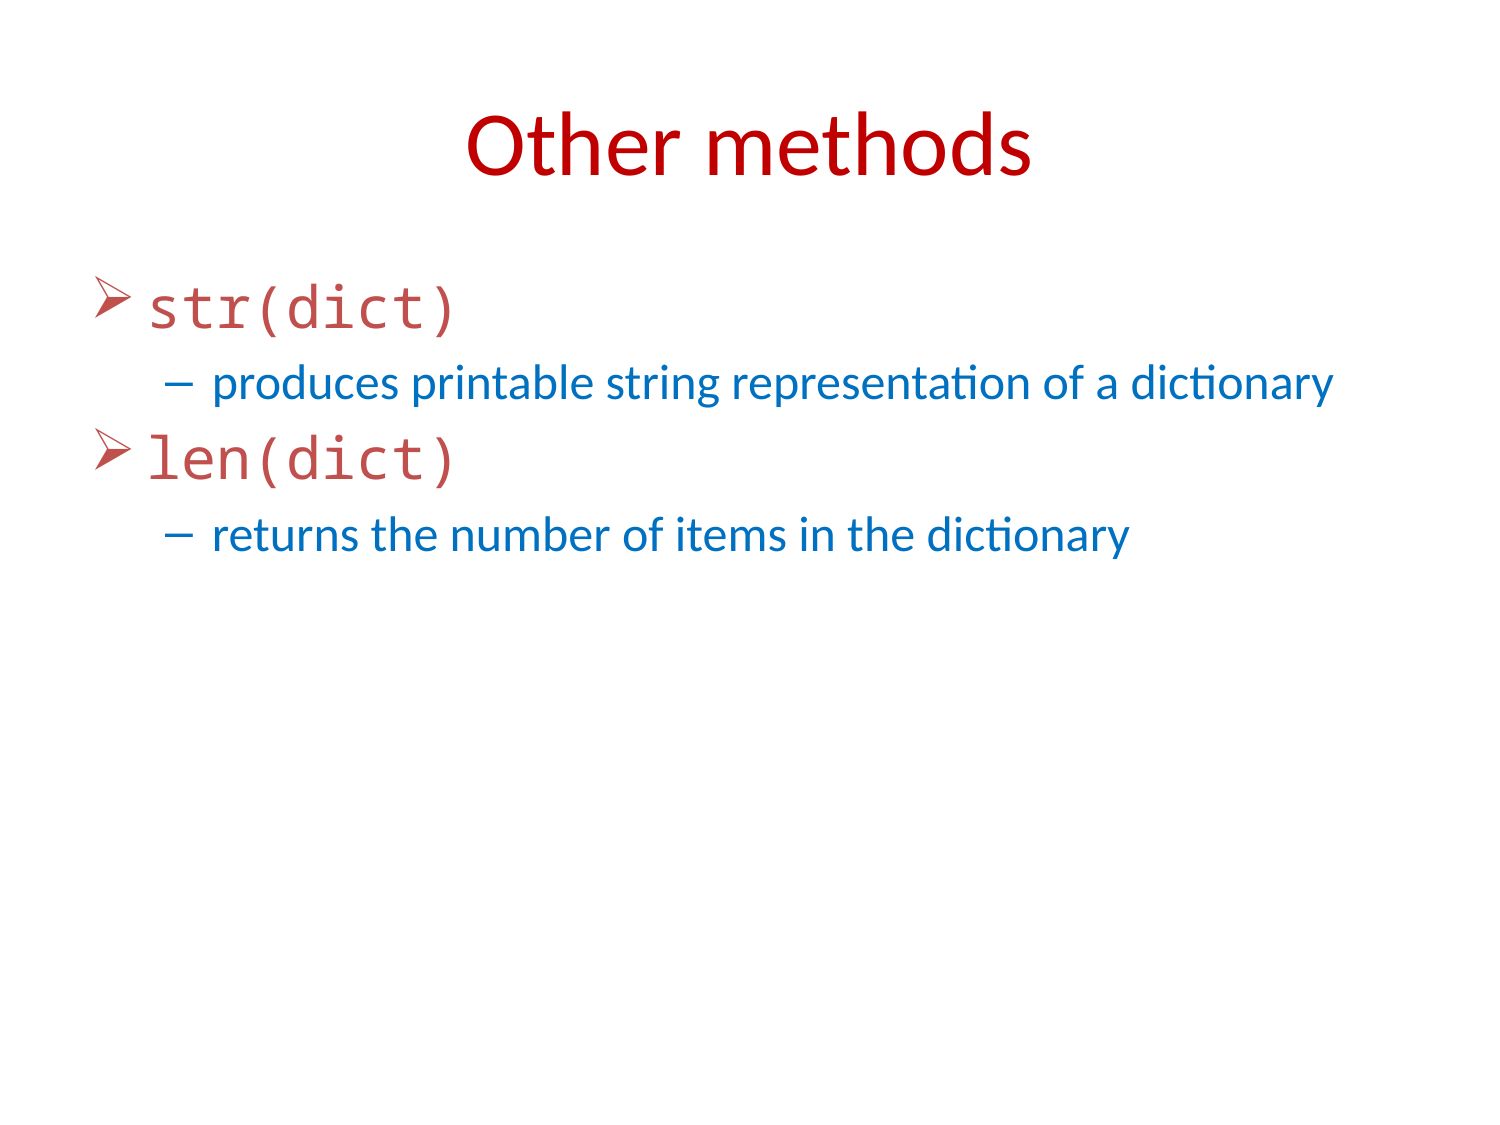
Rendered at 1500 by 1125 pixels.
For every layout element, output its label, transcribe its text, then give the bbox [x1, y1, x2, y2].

title Other methods [75, 45, 1425, 233]
list str(dict) produces printable string representation of a dictionary len(dict) returns the number of items in the dictionary [75, 262, 1425, 1005]
